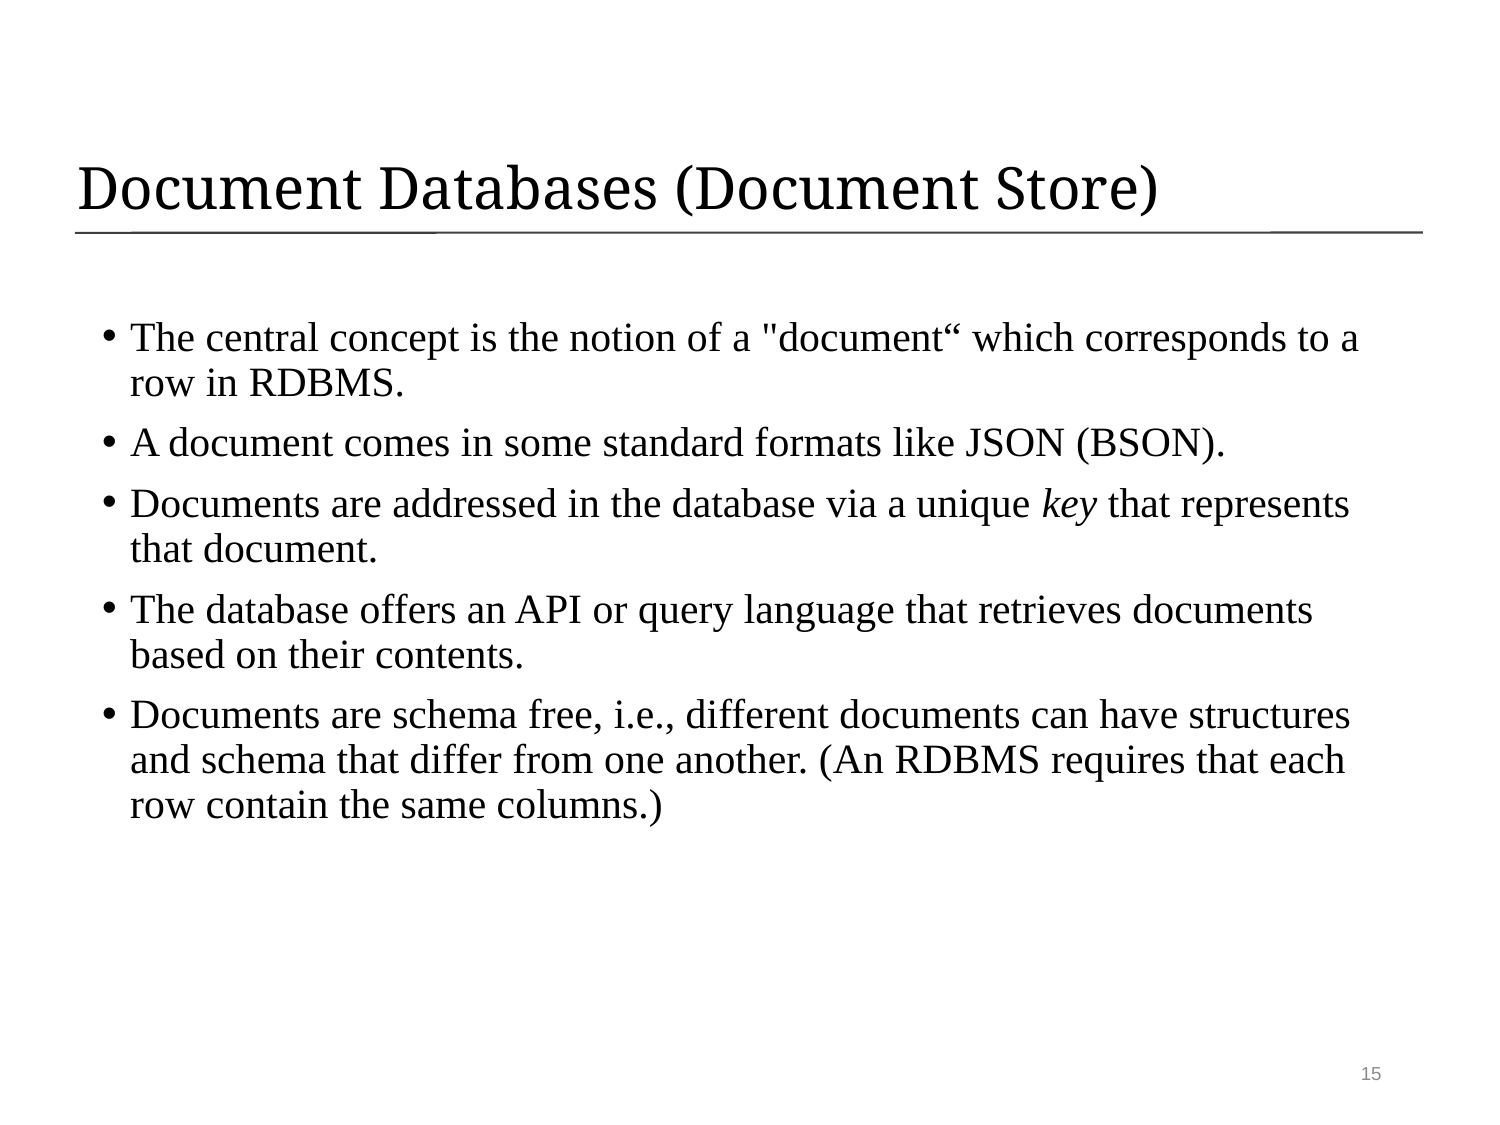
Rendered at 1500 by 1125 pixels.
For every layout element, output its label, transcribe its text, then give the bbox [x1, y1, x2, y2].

slide_number 15 [1059, 1042, 1397, 1103]
list The central concept is the notion of a "document“ which corresponds to a row in RDBMS. A document comes in some standard formats like JSON (BSON). Documents are addressed in the database via a unique key that represents that document. The database offers an API or query language that retrieves documents based on their contents. Documents are schema free, i.e., different documents can have structures and schema that differ from one another. (An RDBMS requires that each row contain the same columns.) [87, 307, 1423, 1103]
title Document Databases (Document Store) [62, 149, 1463, 232]
